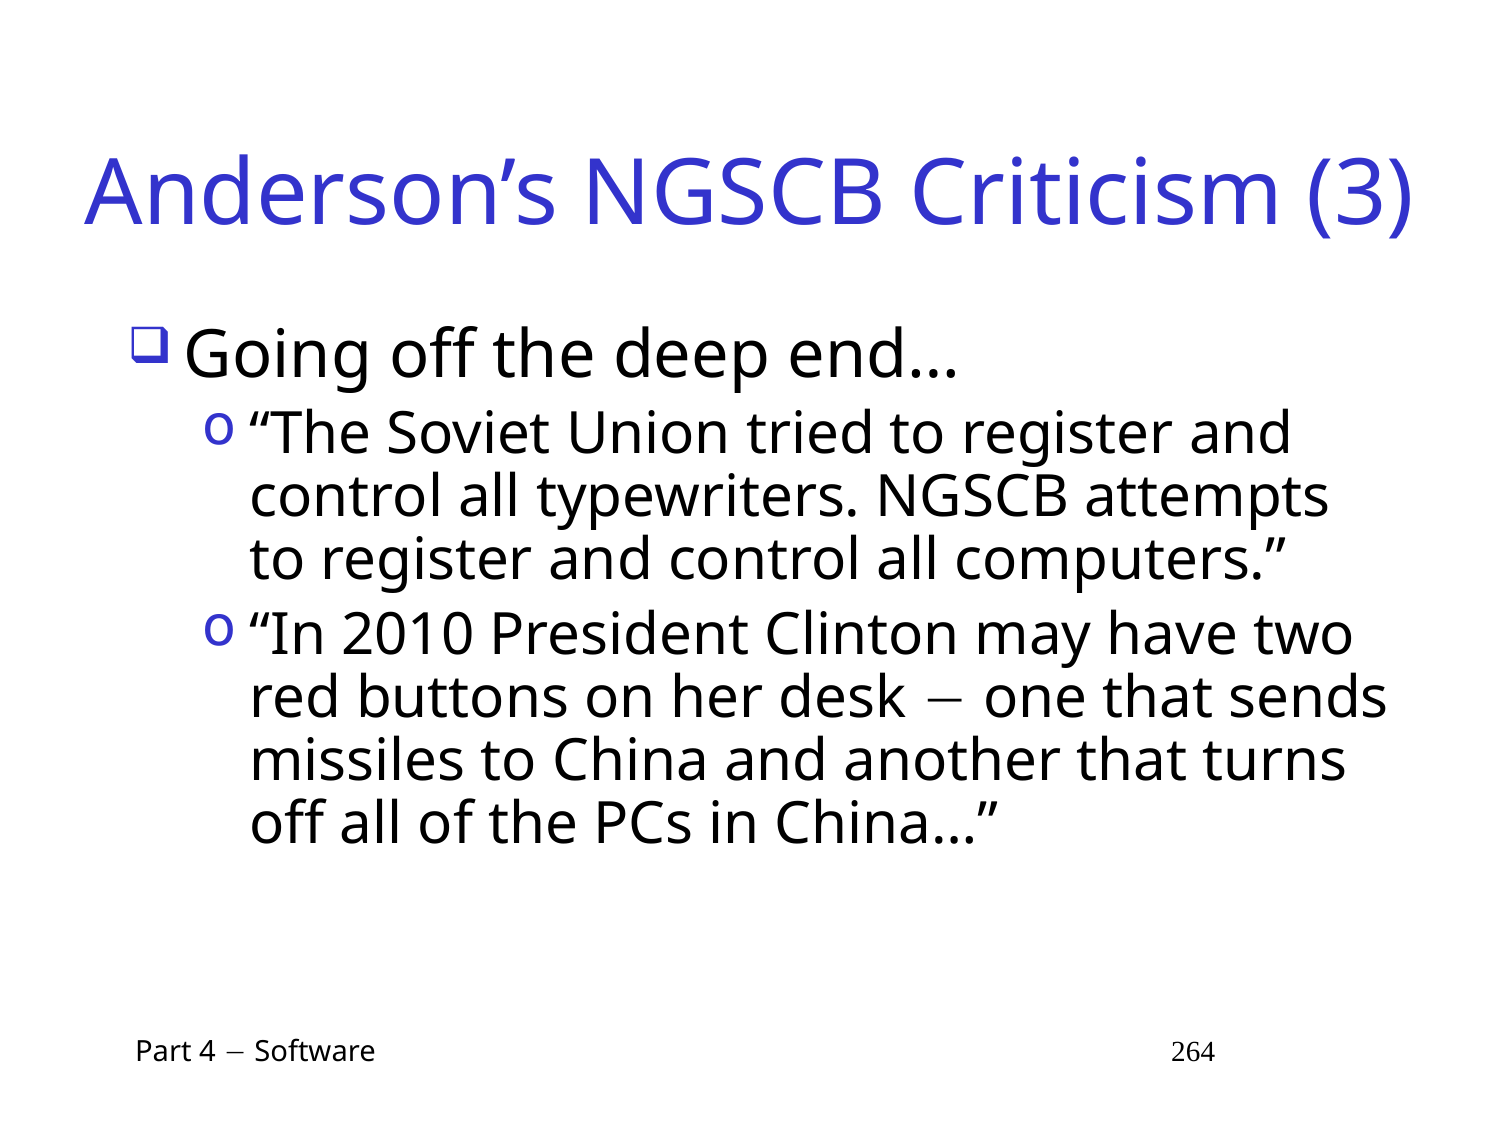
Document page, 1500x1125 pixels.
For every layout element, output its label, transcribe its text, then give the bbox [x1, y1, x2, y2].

footer Part 4  Software 264 [112, 1024, 1401, 1101]
list Going off the deep end… “The Soviet Union tried to register and control all typewriters. NGSCB attempts to register and control all computers.” “In 2010 President Clinton may have two red buttons on her desk  one that sends missiles to China and another that turns off all of the PCs in China…” [112, 312, 1413, 988]
title Anderson’s NGSCB Criticism (3) [12, 99, 1488, 276]
